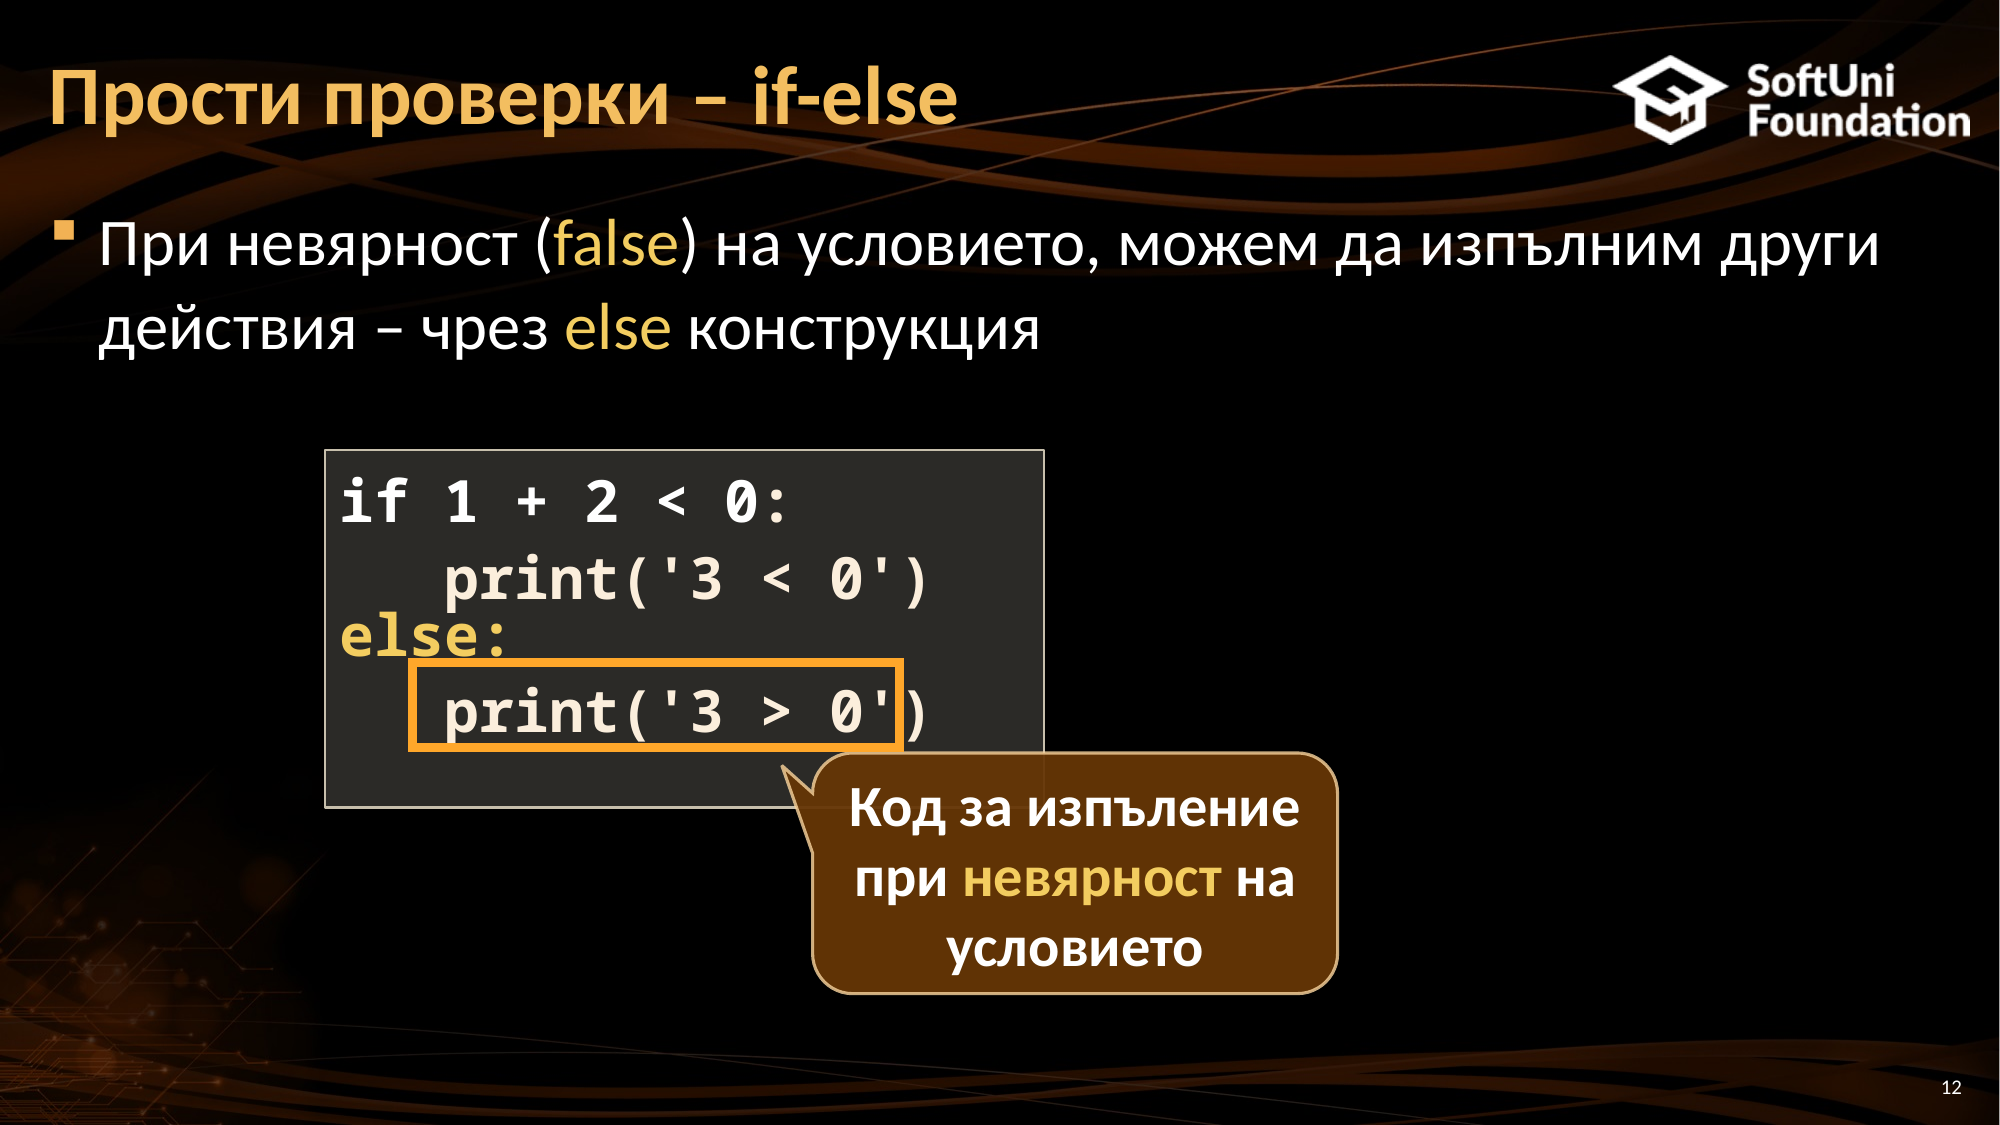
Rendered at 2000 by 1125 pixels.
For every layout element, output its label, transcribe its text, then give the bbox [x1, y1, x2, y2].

text_box [411, 661, 901, 749]
picture [0, 0, 2000, 1125]
list При невярност (false) на условието, можем да изпълним други действия – чрез еlse конструкция [31, 188, 1968, 1103]
title Прости проверки – if-else [30, 6, 1602, 189]
slide_number 12 [1897, 1070, 1968, 1103]
text_box if 1 + 2 < 0: print('3 < 0') else: print('3 > 0') [324, 450, 1044, 808]
text_box Код за изпъление при невярност на условието [780, 751, 1339, 995]
